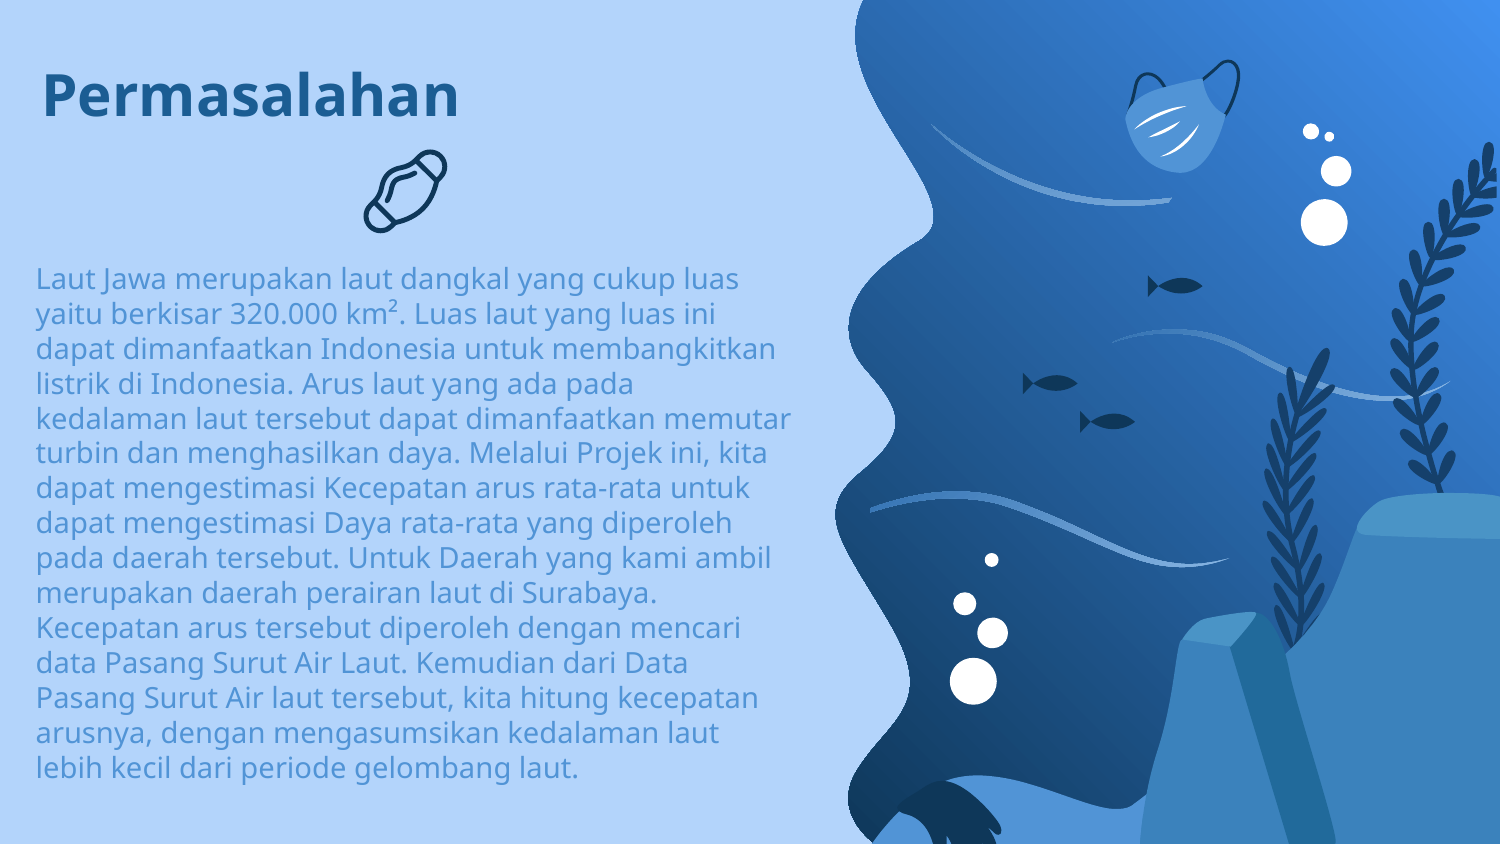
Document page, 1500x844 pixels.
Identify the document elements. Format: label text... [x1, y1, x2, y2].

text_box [361, 149, 450, 234]
title Permasalahan [26, 43, 629, 138]
list Laut Jawa merupakan laut dangkal yang cukup luas yaitu berkisar 320.000 km². Luas laut yang luas ini dapat dimanfaatkan Indonesia untuk membangkitkan listrik di Indonesia. Arus laut yang ada pada kedalaman laut tersebut dapat dimanfaatkan memutar turbin dan menghasilkan daya. Melalui Projek ini, kita dapat mengestimasi Kecepatan arus rata-rata untuk dapat mengestimasi Daya rata-rata yang diperoleh pada daerah tersebut. Untuk Daerah yang kami ambil merupakan daerah perairan laut di Surabaya. Kecepatan arus tersebut diperoleh dengan mencari data Pasang Surut Air Laut. Kemudian dari Data Pasang Surut Air laut tersebut, kita hitung kecepatan arusnya, dengan mengasumsikan kedalaman laut lebih kecil dari periode gelombang laut. [20, 245, 809, 815]
